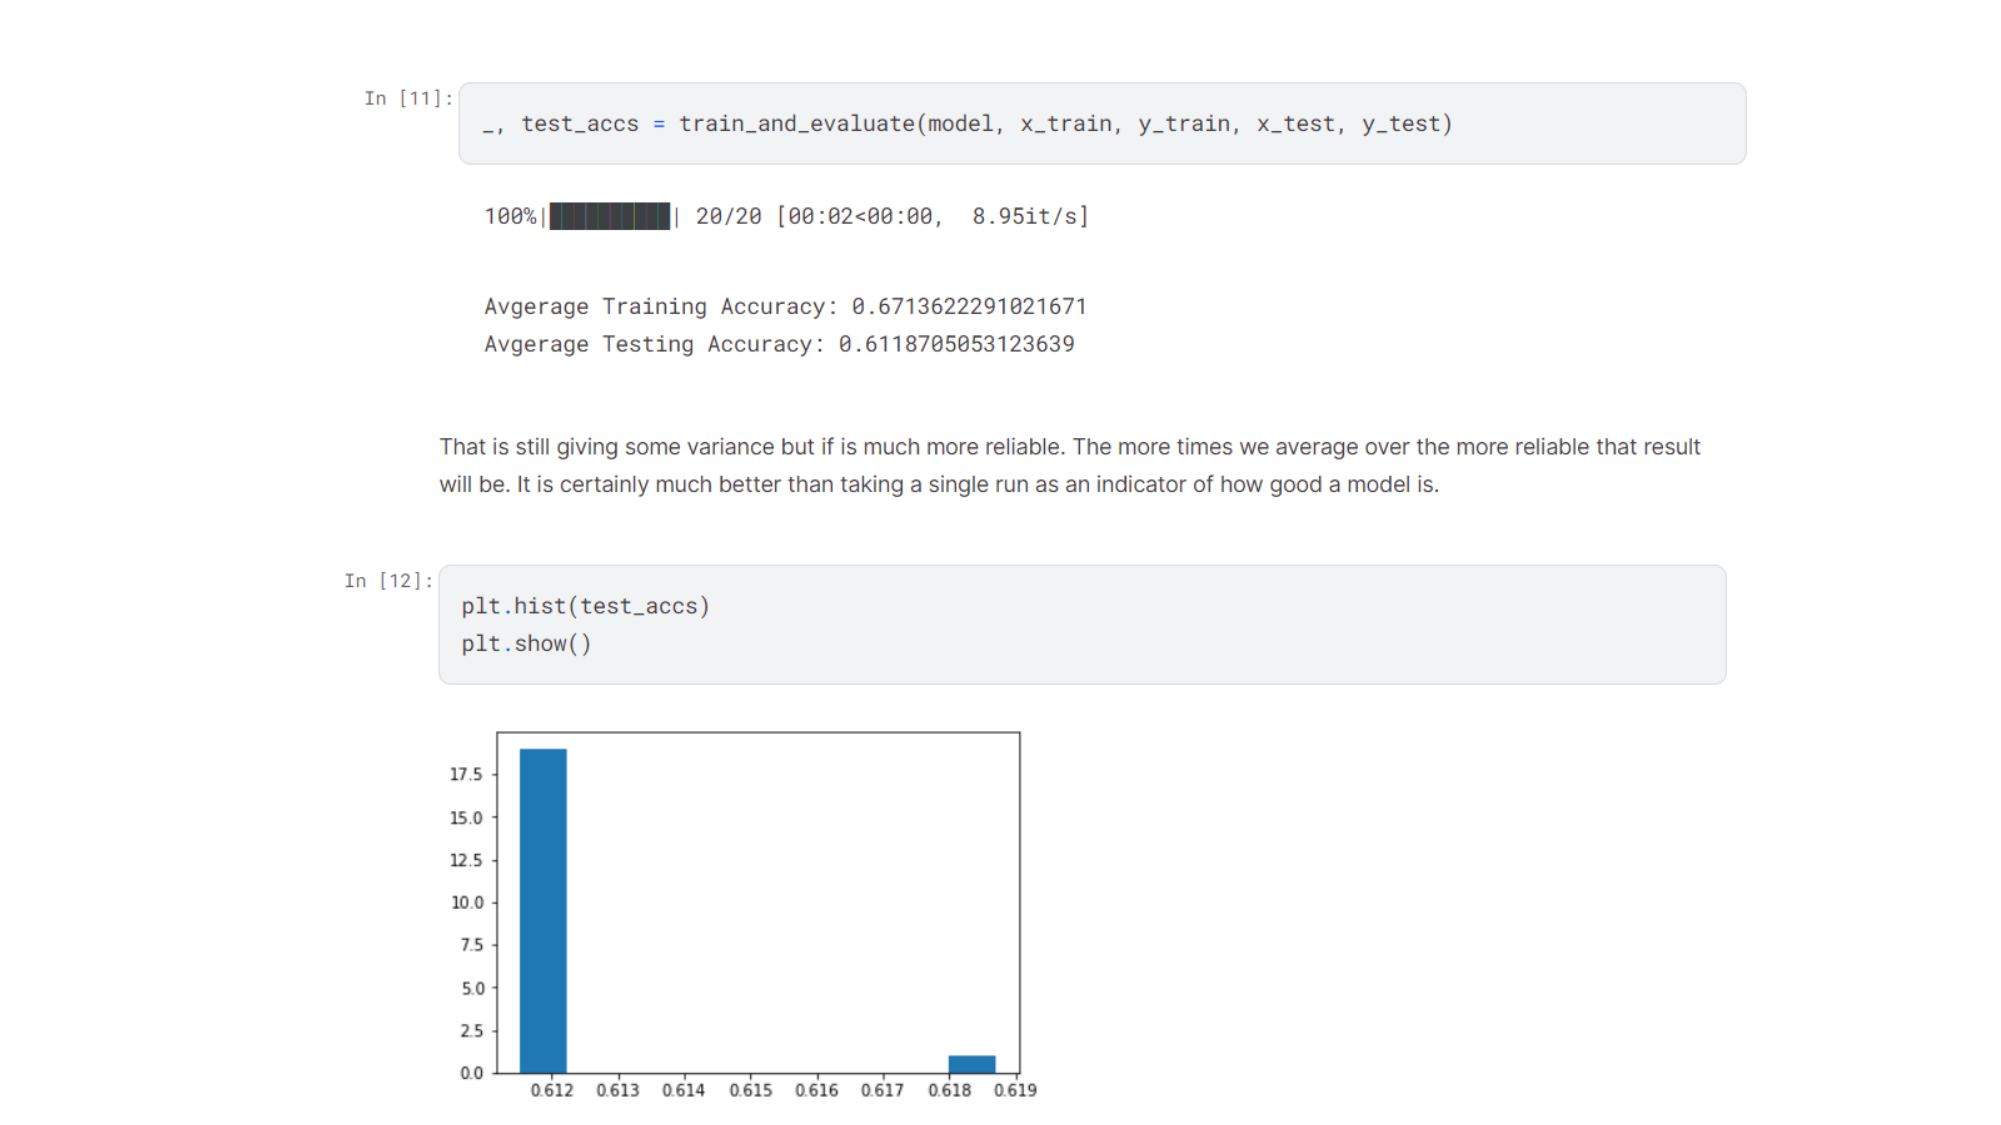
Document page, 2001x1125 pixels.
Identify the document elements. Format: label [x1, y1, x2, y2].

picture [326, 81, 1777, 1113]
